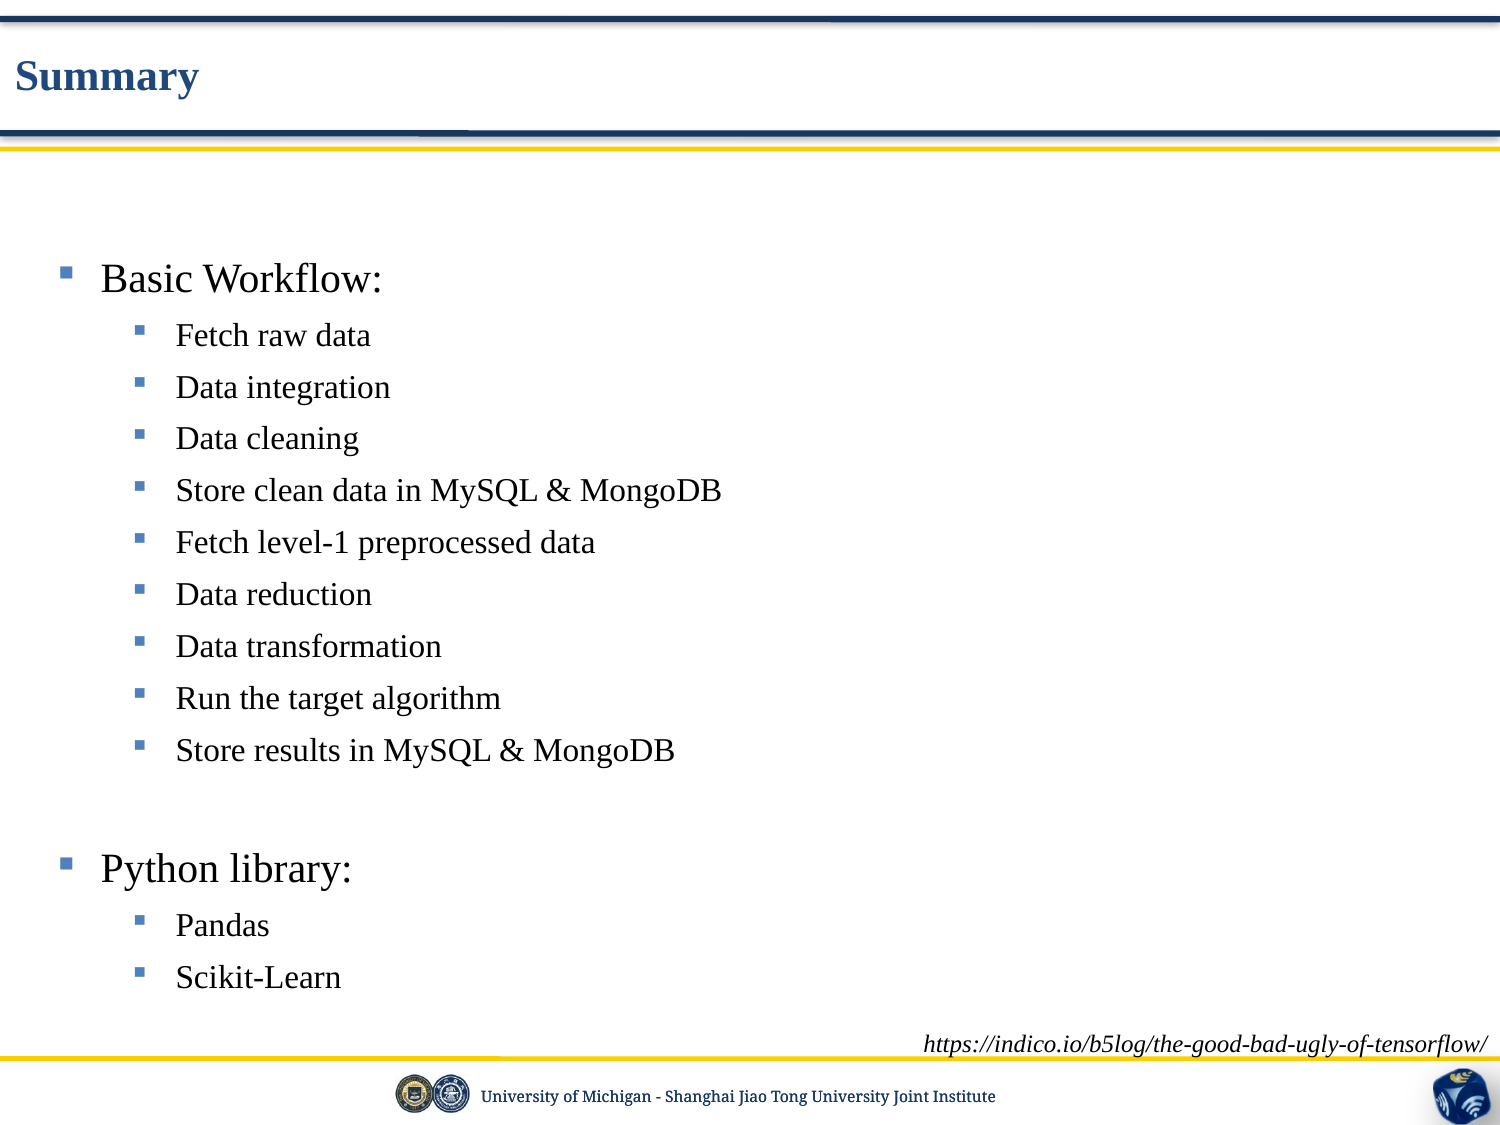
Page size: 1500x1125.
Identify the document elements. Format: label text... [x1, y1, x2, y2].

text_box Summary [0, 21, 1500, 126]
picture [1423, 1066, 1494, 1125]
text_box Basic Workflow: Fetch raw data Data integration Data cleaning Store clean data in MySQL & MongoDB Fetch level-1 preprocessed data Data reduction Data transformation Run the target algorithm Store results in MySQL & MongoDB Python library: Pandas Scikit-Learn [43, 228, 1429, 979]
picture [395, 1074, 470, 1113]
text_box https://indico.io/b5log/the-good-bad-ugly-of-tensorflow/ [902, 1019, 1500, 1066]
